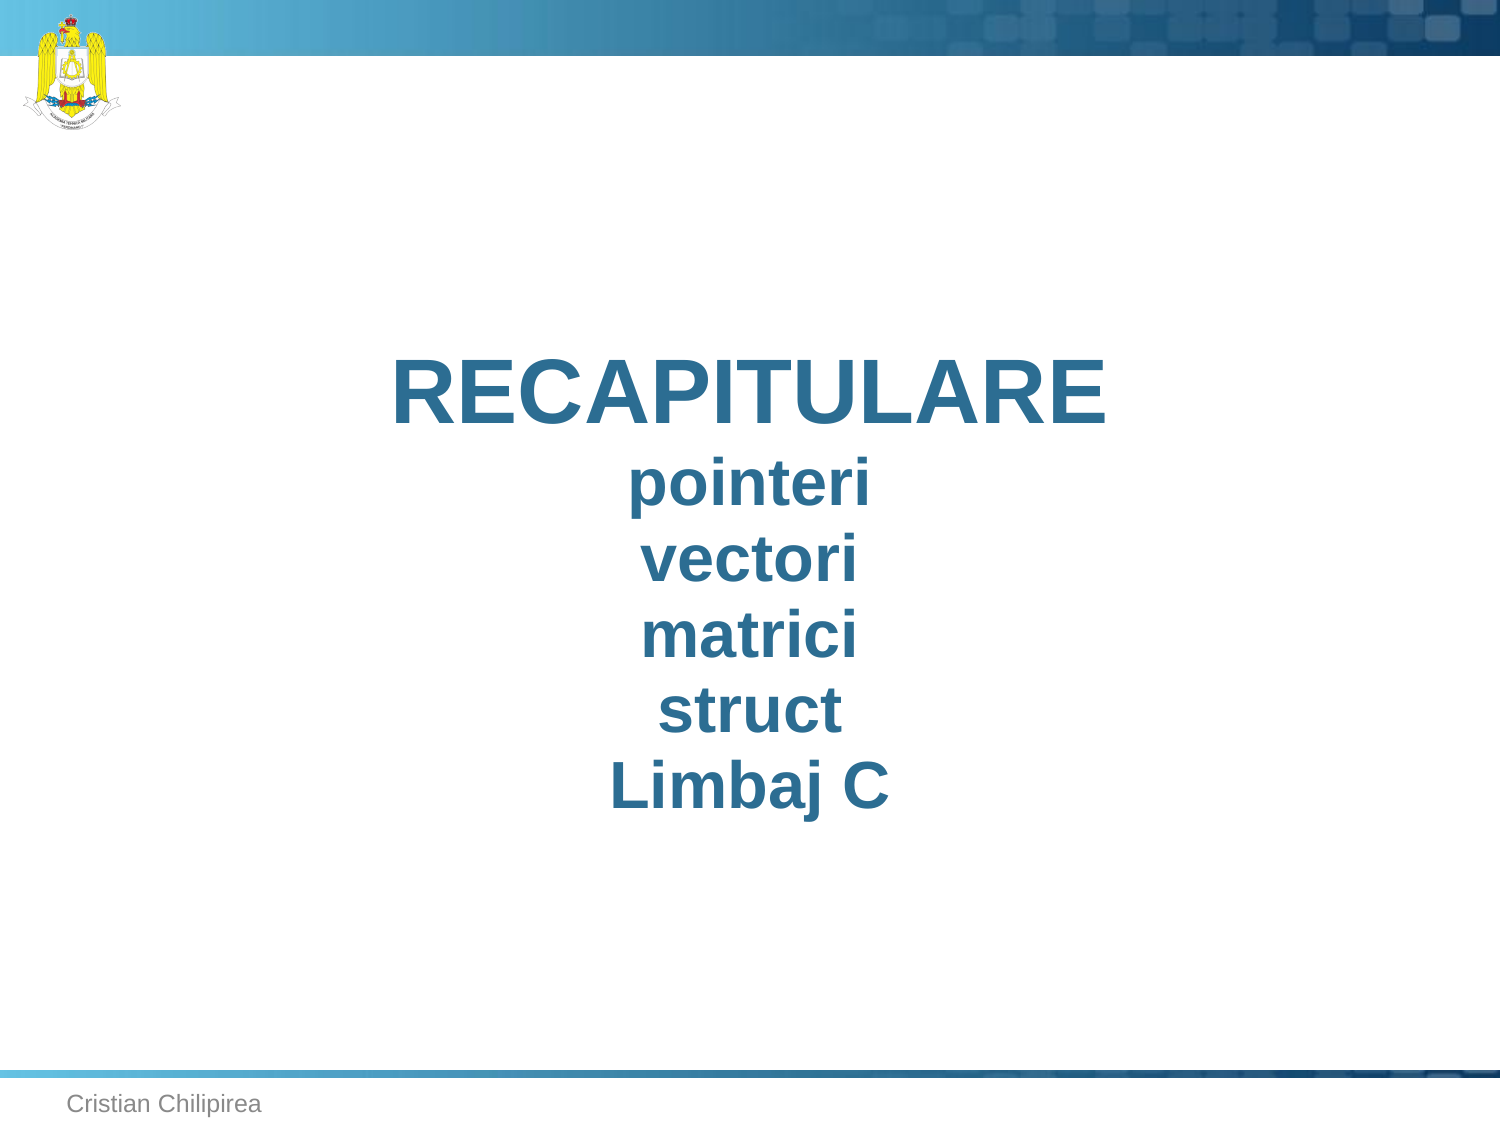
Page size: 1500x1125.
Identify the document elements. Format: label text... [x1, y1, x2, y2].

picture [0, 1070, 1500, 1078]
picture [0, 0, 1500, 130]
footer Cristian Chilipirea [51, 1083, 1157, 1125]
title RECAPITULARE pointeri vectori matrici struct Limbaj C [51, 332, 1449, 833]
